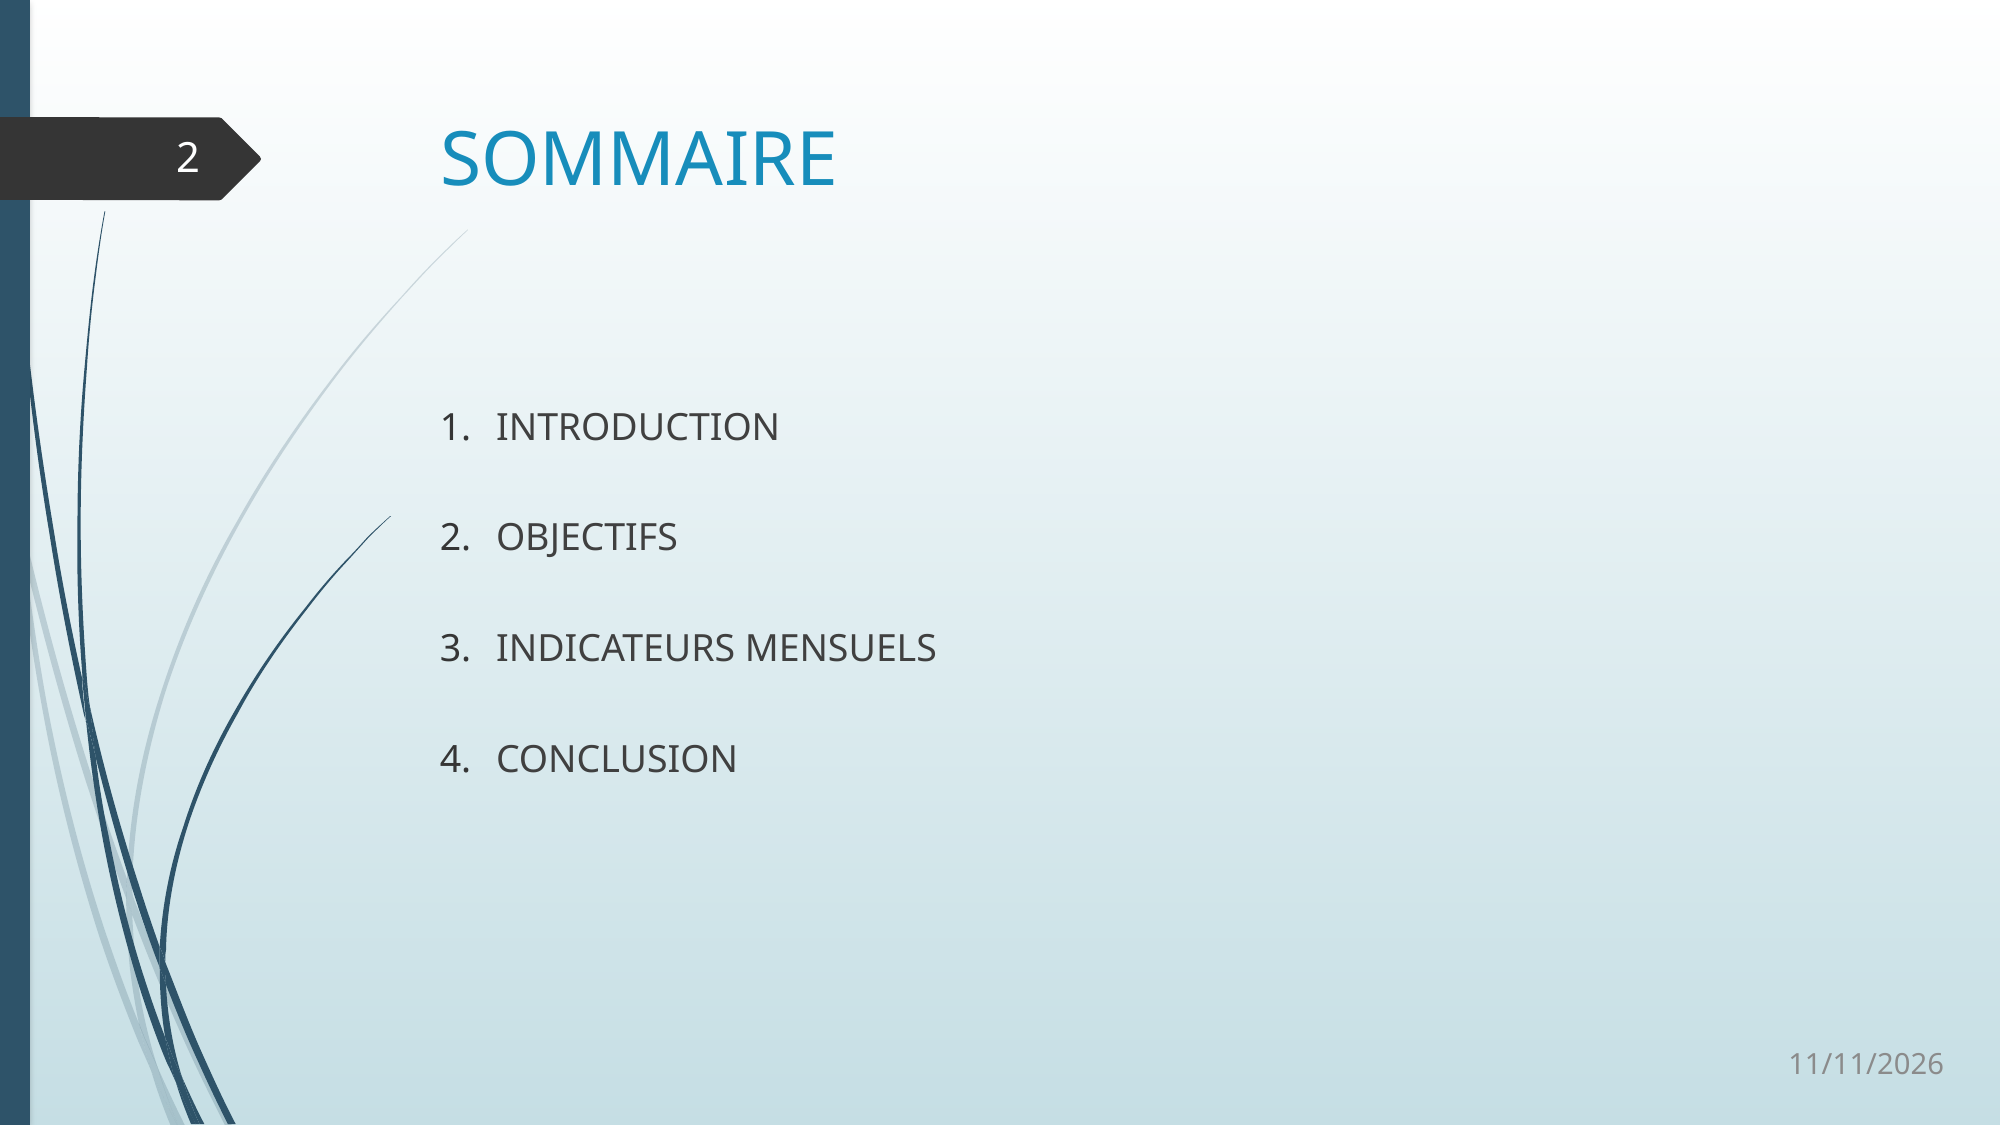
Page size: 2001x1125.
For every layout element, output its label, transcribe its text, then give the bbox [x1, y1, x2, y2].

list INTRODUCTION OBJECTIFS INDICATEURS MENSUELS CONCLUSION [424, 350, 1888, 970]
title SOMMAIRE [425, 102, 1888, 313]
text_box 28/01/2022 [1771, 1035, 1960, 1096]
slide_number 2 [87, 129, 216, 190]
